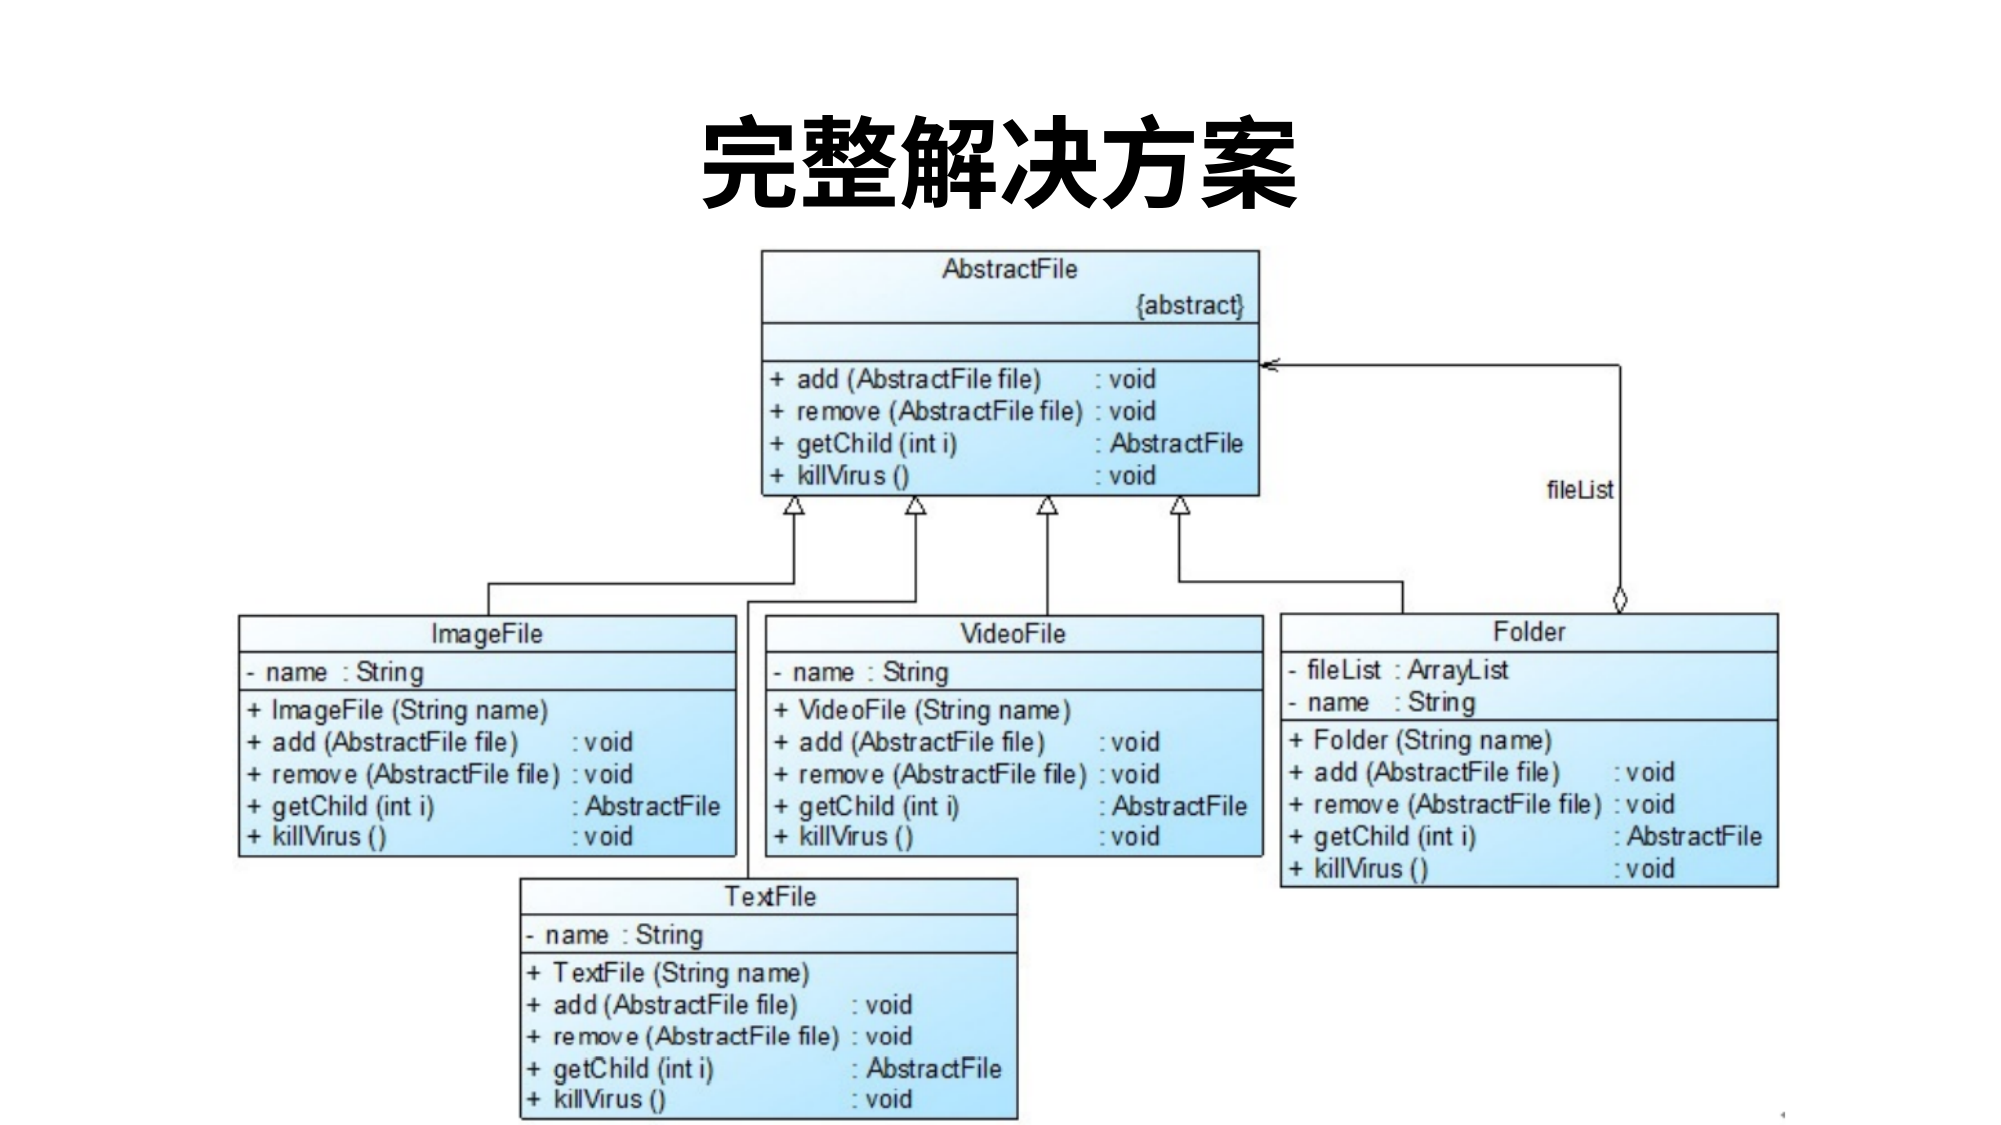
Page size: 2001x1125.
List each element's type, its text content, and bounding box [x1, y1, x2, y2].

picture [231, 241, 1789, 1125]
title 完整解决方案 [137, 59, 1863, 278]
